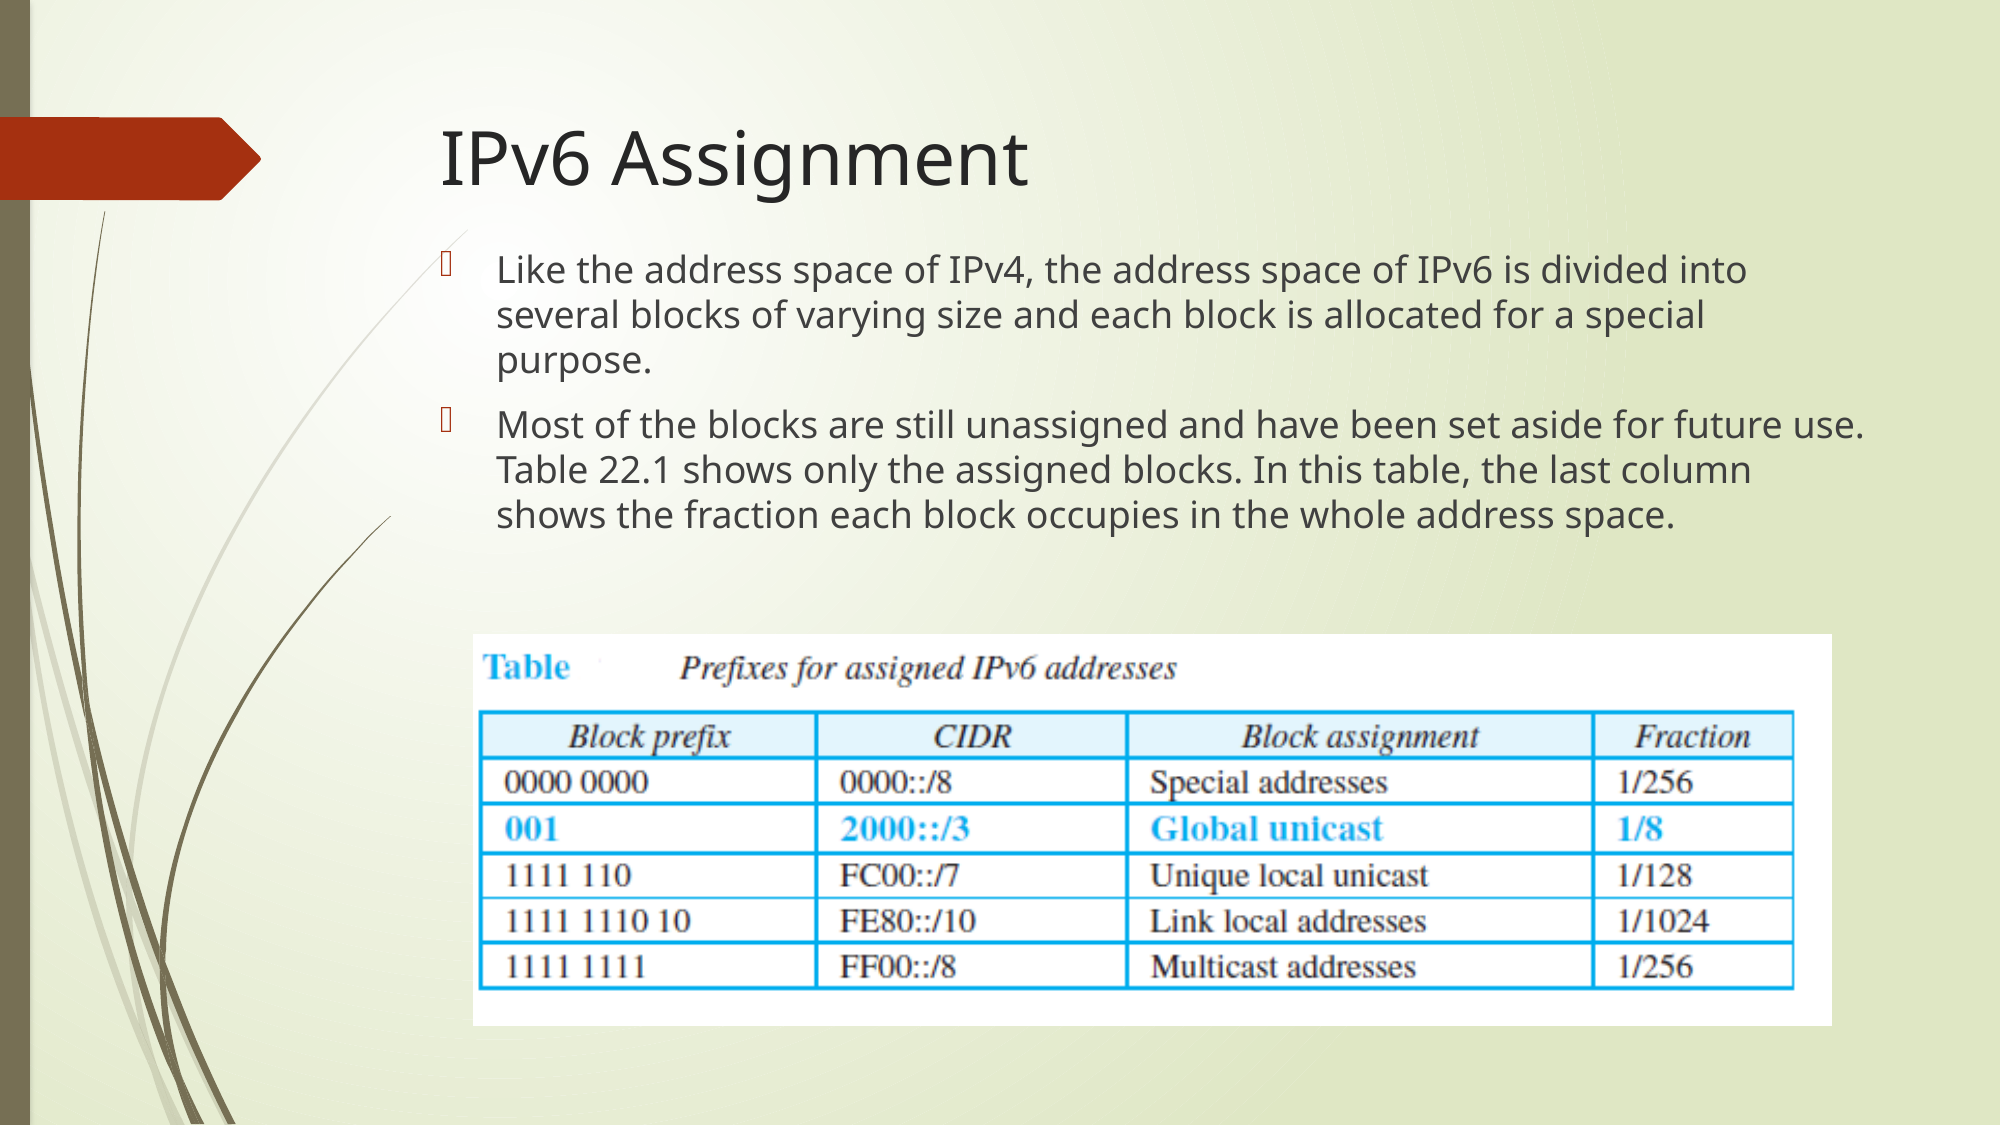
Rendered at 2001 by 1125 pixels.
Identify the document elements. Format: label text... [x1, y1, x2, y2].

list Like the address space of IPv4, the address space of IPv6 is divided into several blocks of varying size and each block is allocated for a special purpose. Most of the blocks are still unassigned and have been set aside for future use. Table 22.1 shows only the assigned blocks. In this table, the last column shows the fraction each block occupies in the whole address space. [424, 238, 1888, 858]
title IPv6 Assignment [425, 102, 1888, 238]
picture [473, 633, 1832, 1026]
